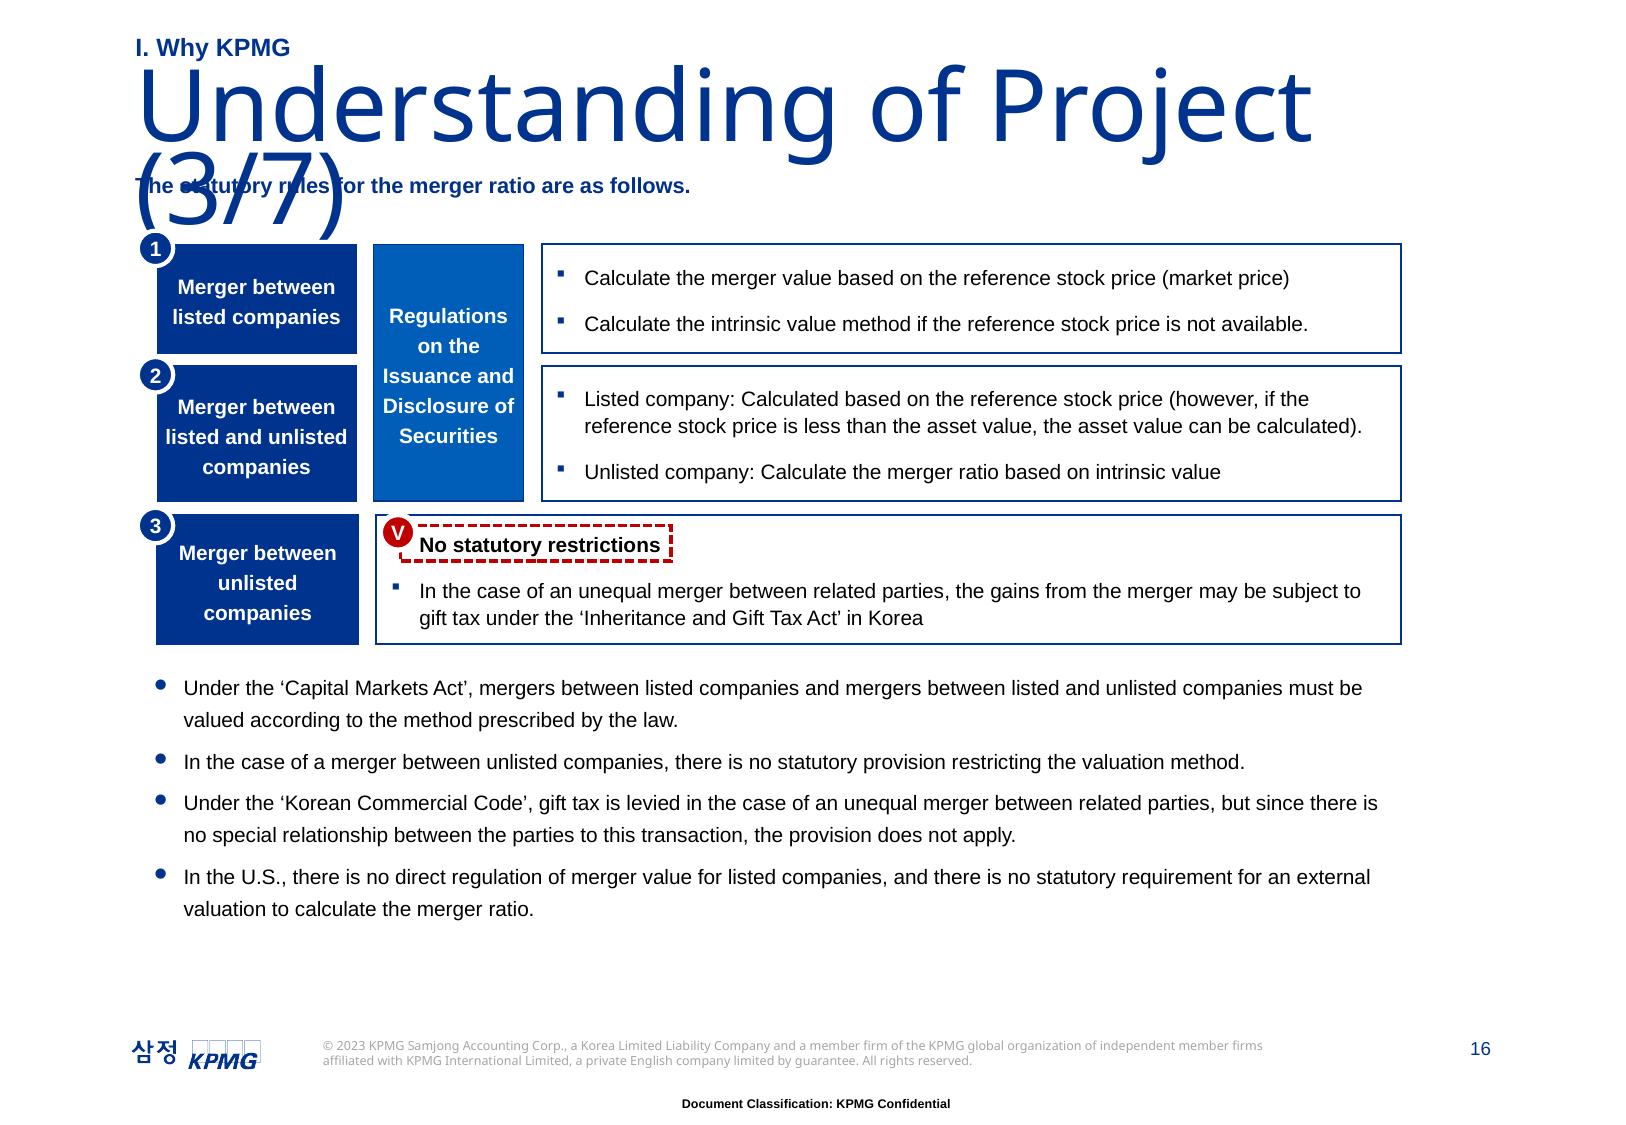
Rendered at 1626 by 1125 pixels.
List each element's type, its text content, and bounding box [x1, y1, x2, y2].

text_box Merger between listed companies [157, 244, 356, 354]
text_box 2 [137, 357, 174, 393]
text_box 3 [137, 507, 174, 544]
title Understanding of Project (3/7) [135, 74, 1490, 193]
text_box I. Why KPMG [135, 33, 1490, 62]
text_box Under the ‘Capital Markets Act’, mergers between listed companies and mergers between listed and unlisted companies must be valued according to the method prescribed by the law. In the case of a merger between unlisted companies, there is no statutory provision restricting the valuation method. Under the ‘Korean Commercial Code’, gift tax is levied in the case of an unequal merger between related parties, but since there is no special relationship between the parties to this transaction, the provision does not apply. In the U.S., there is no direct regulation of merger value for listed companies, and there is no statutory requirement for an external valuation to calculate the merger ratio. [153, 667, 1402, 955]
text_box Calculate the merger value based on the reference stock price (market price) Calculate the intrinsic value method if the reference stock price is not available. [541, 244, 1402, 354]
text_box Listed company: Calculated based on the reference stock price (however, if the reference stock price is less than the asset value, the asset value can be calculated). Unlisted company: Calculate the merger ratio based on intrinsic value [541, 365, 1402, 502]
text_box No statutory restrictions In the case of an unequal merger between related parties, the gains from the merger may be subject to gift tax under the ‘Inheritance and Gift Tax Act’ in Korea [376, 514, 1402, 644]
text_box The statutory rules for the merger ratio are as follows. [135, 164, 1472, 263]
text_box Regulations on the Issuance and Disclosure of Securities [373, 244, 524, 502]
text_box Merger between listed and unlisted companies [157, 365, 356, 502]
text_box V [380, 514, 416, 551]
text_box 1 [137, 230, 174, 267]
text_box Merger between unlisted companies [157, 514, 359, 644]
picture [129, 1038, 263, 1071]
text_box [399, 524, 672, 562]
